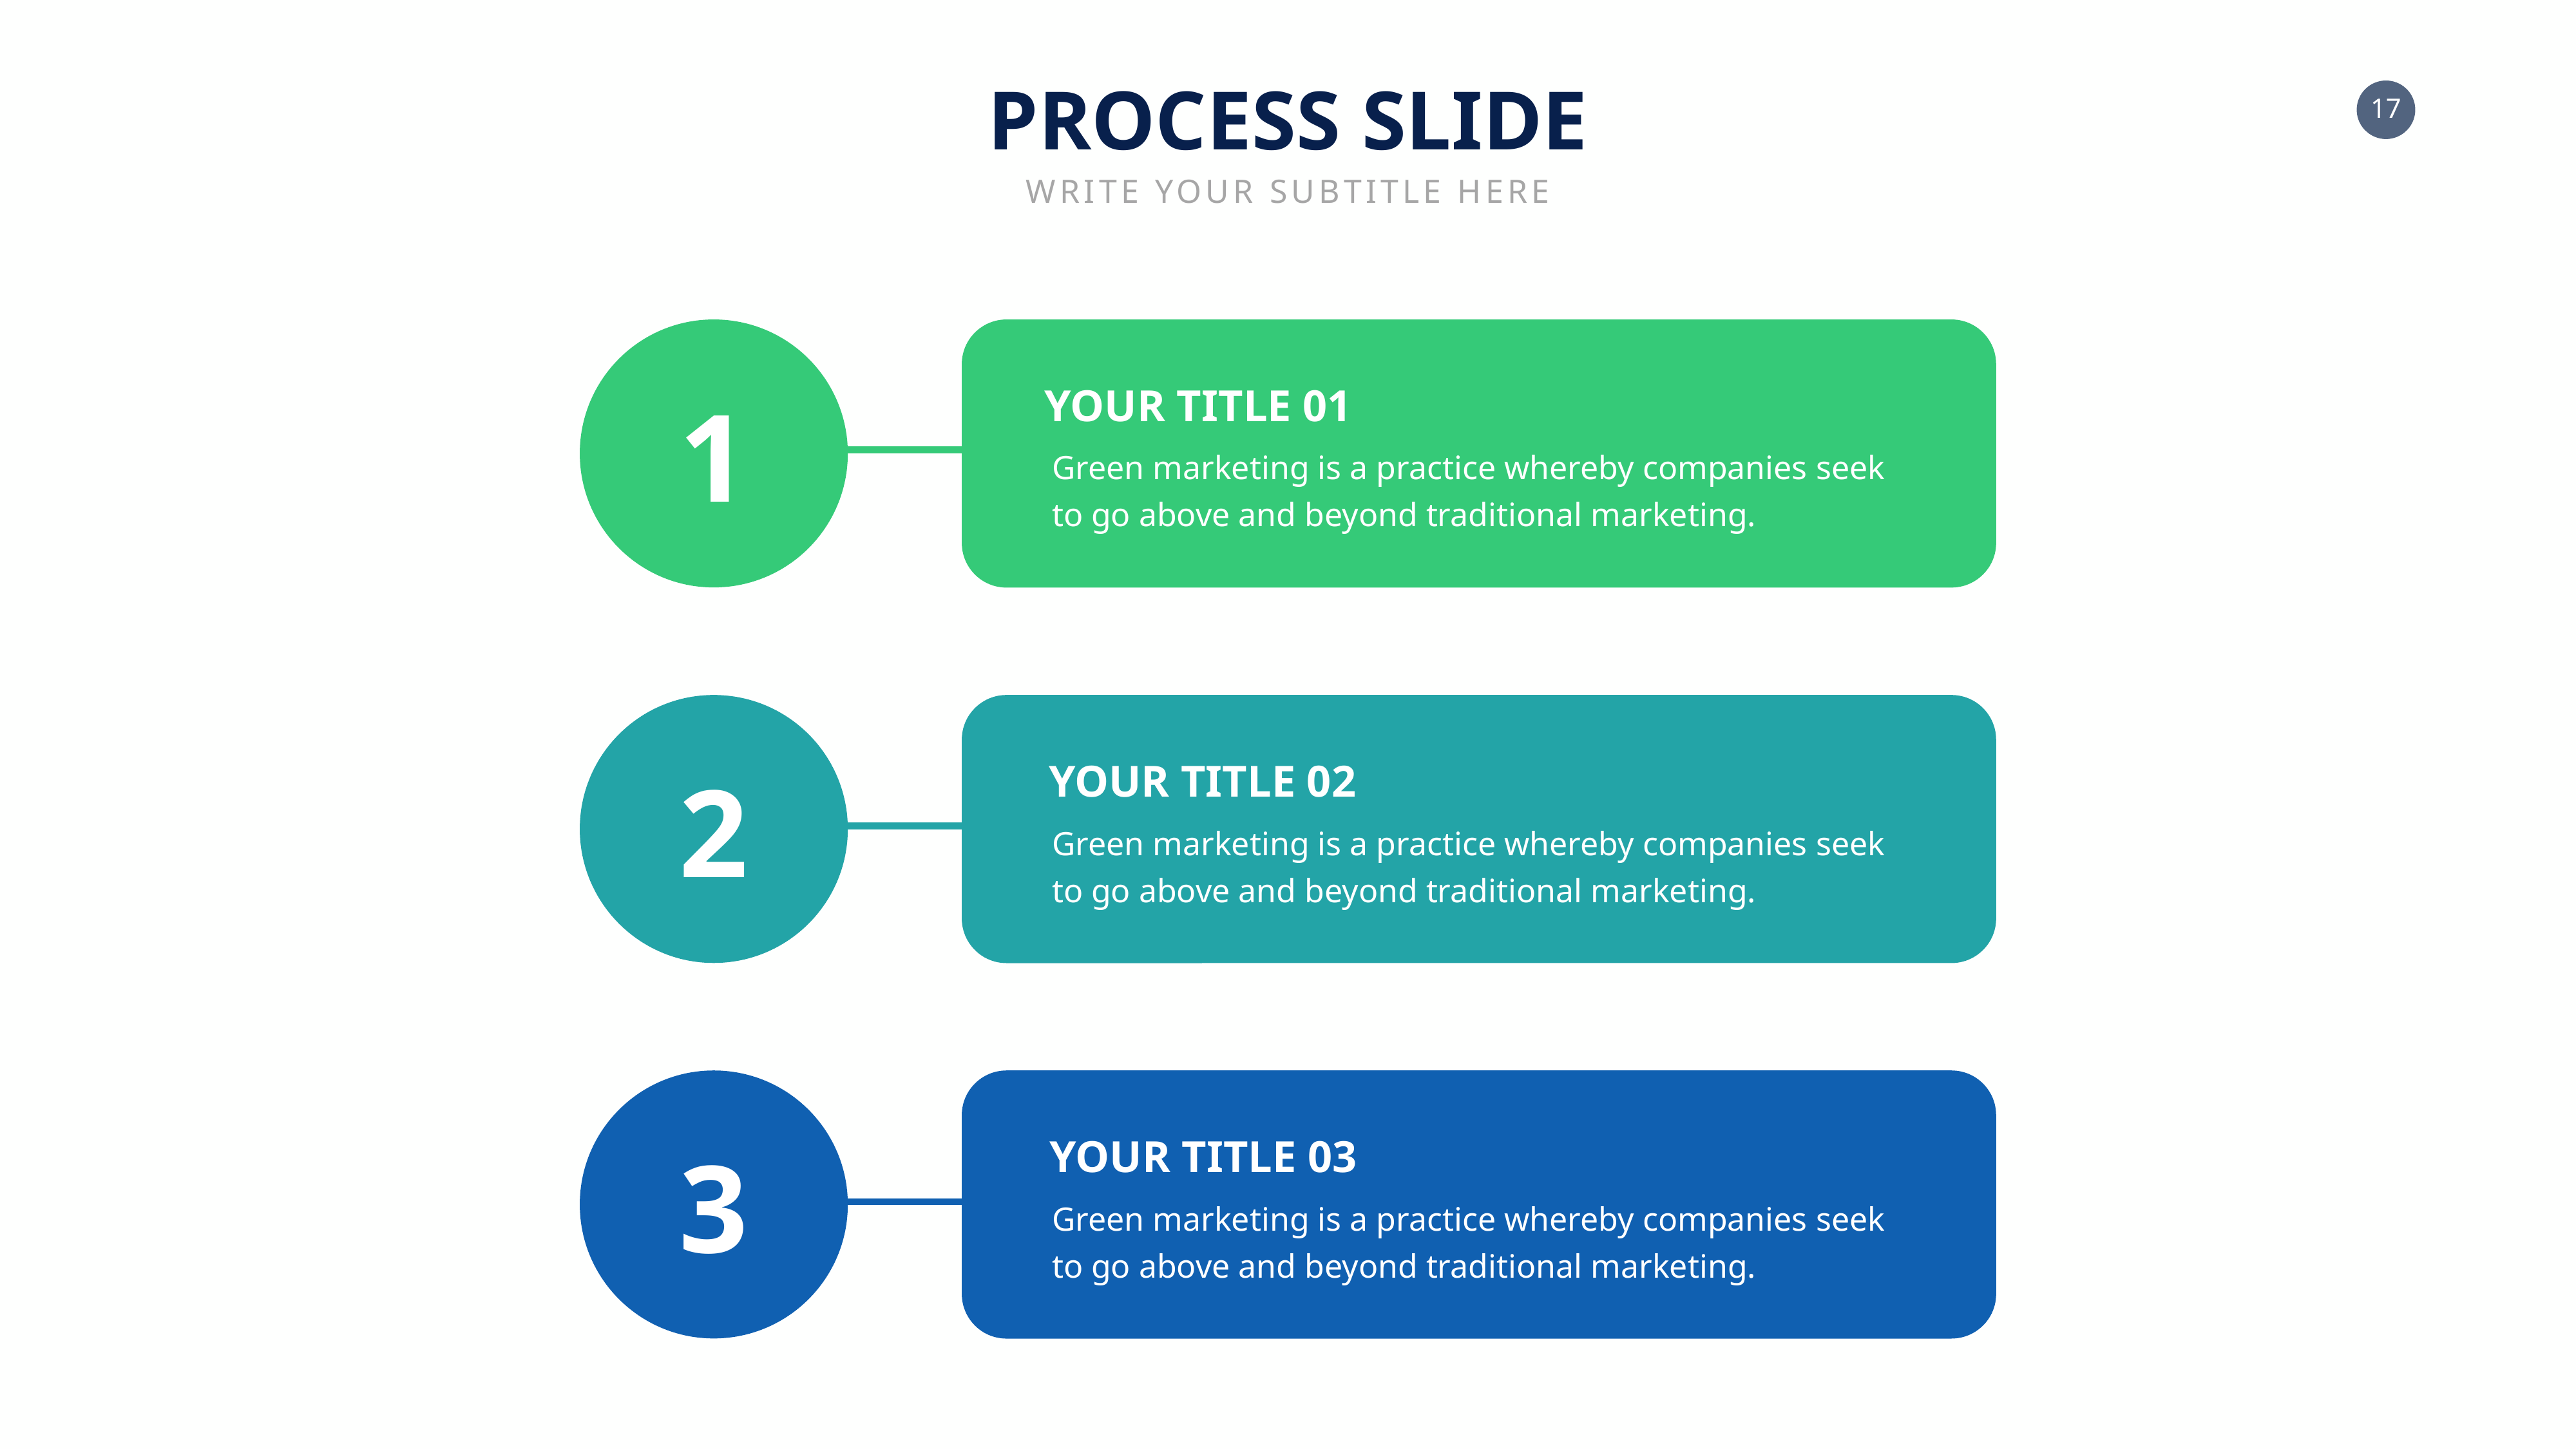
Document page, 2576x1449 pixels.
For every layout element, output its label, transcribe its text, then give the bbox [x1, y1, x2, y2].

text_box [962, 695, 1996, 963]
text_box 3 [669, 1127, 758, 1282]
text_box [962, 319, 1996, 588]
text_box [1042, 1124, 1916, 1285]
text_box [580, 1070, 848, 1339]
text_box [580, 319, 848, 588]
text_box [1042, 373, 1916, 535]
text_box [827, 822, 962, 830]
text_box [1042, 748, 1916, 910]
text_box [962, 1070, 1996, 1339]
text_box WRITE YOUR SUBTITLE HERE [1016, 166, 1560, 215]
text_box PROCESS SLIDE [978, 64, 1598, 171]
text_box [827, 1198, 962, 1206]
text_box 2 [669, 752, 758, 907]
text_box 1 [669, 376, 758, 531]
text_box [580, 695, 848, 963]
text_box [827, 446, 962, 454]
